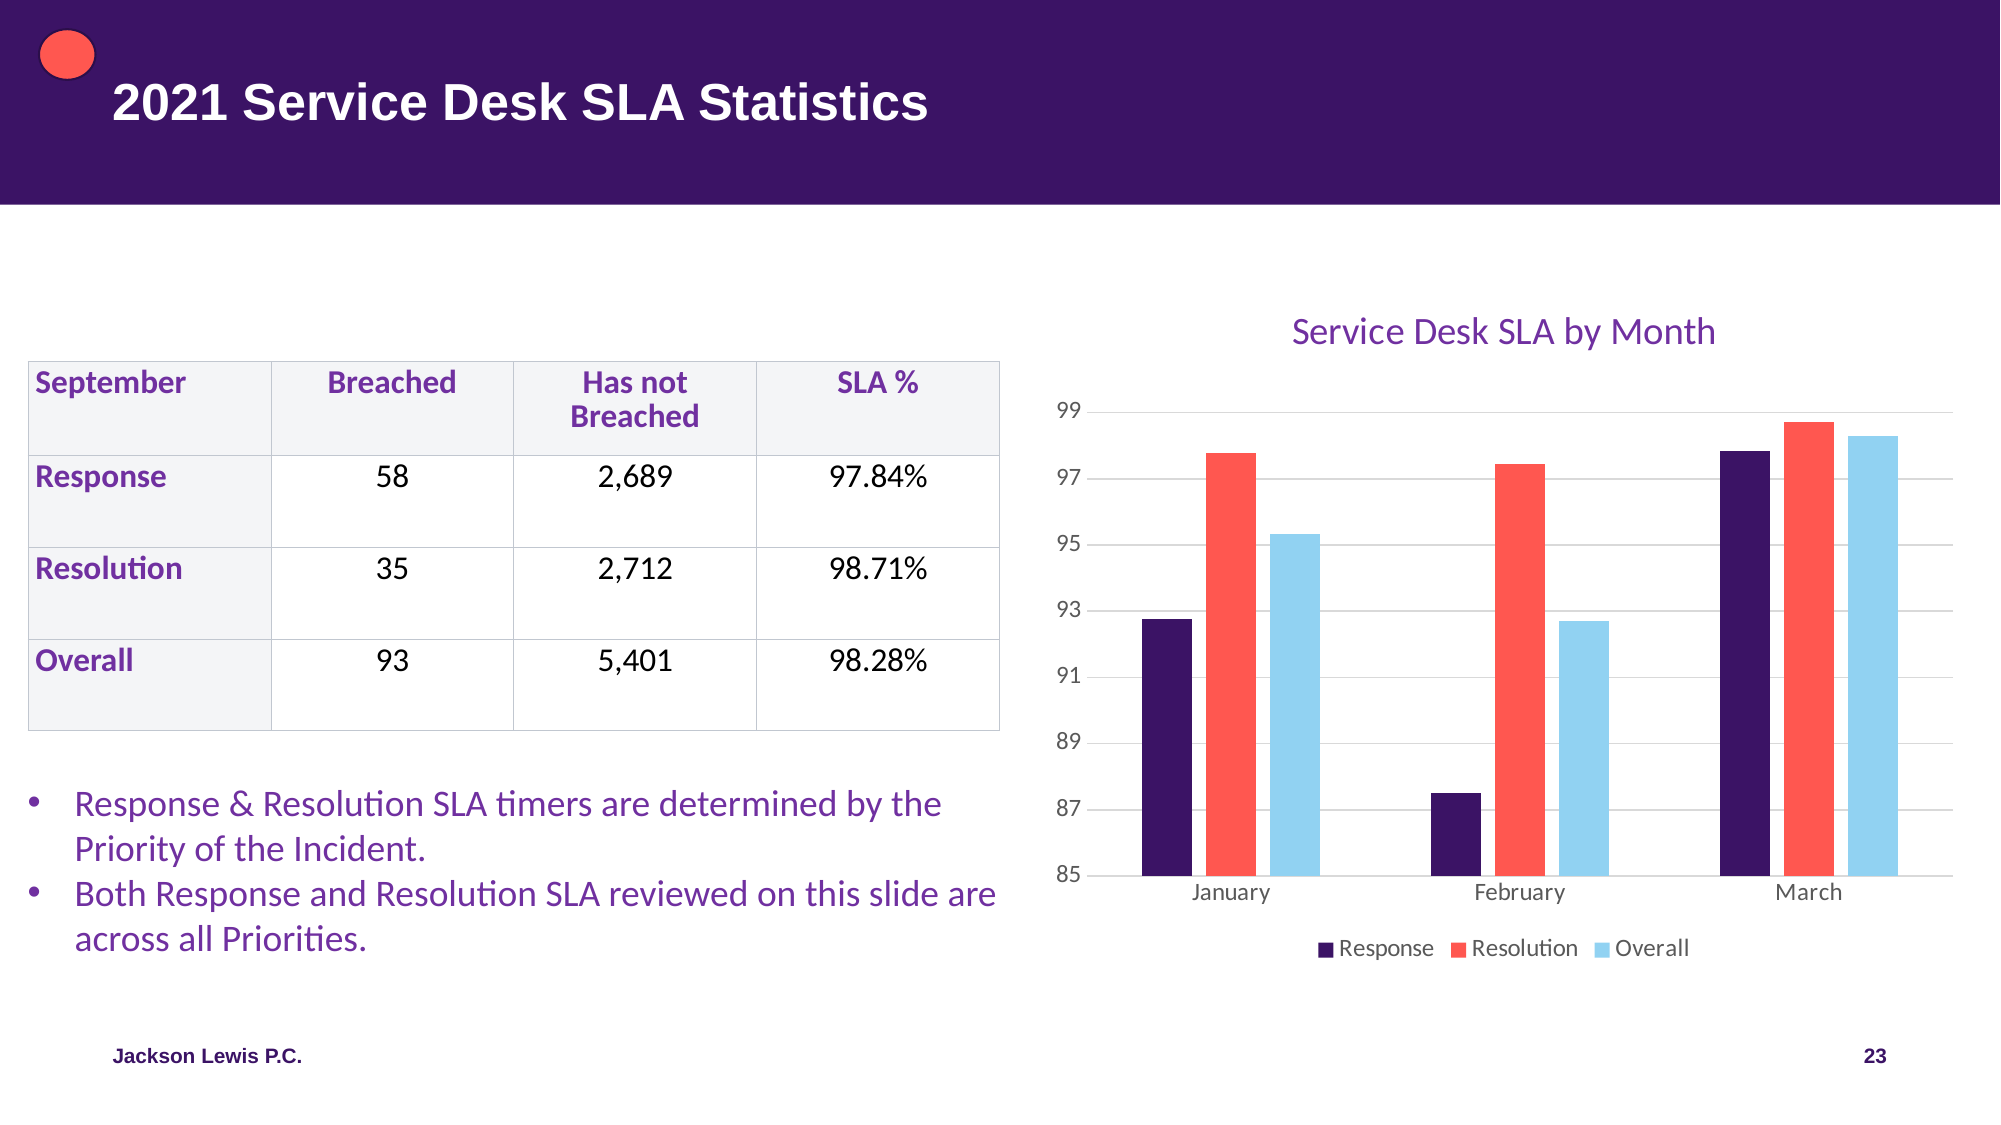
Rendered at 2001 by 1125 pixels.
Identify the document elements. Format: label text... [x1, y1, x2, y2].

table_header Has not Breached [514, 362, 756, 455]
chart [1037, 281, 1972, 969]
table_cell 5,401 [514, 640, 756, 730]
text_box [37, 28, 97, 81]
text_box Response & Resolution SLA timers are determined by the Priority of the Incident. Both Response and Resolution SLA reviewed on this slide are across all Priorities. [12, 771, 1015, 967]
table_header Breached [272, 362, 513, 455]
table_cell 93 [272, 640, 513, 730]
table_header SLA % [757, 362, 999, 455]
title 2021 Service Desk SLA Statistics [112, 75, 1887, 197]
table_cell Overall [29, 640, 271, 730]
table_cell 98.28% [757, 640, 999, 730]
table_cell Response [29, 456, 271, 547]
table_cell 2,712 [514, 548, 756, 639]
slide_number 23 [1436, 1042, 1887, 1103]
table_cell 98.71% [757, 548, 999, 639]
table_header September [29, 362, 271, 455]
table_cell 2,689 [514, 456, 756, 547]
footer Jackson Lewis P.C. [112, 1042, 788, 1103]
table_cell 97.84% [757, 456, 999, 547]
table_cell 58 [272, 456, 513, 547]
table_cell 35 [272, 548, 513, 639]
table_cell Resolution [29, 548, 271, 639]
